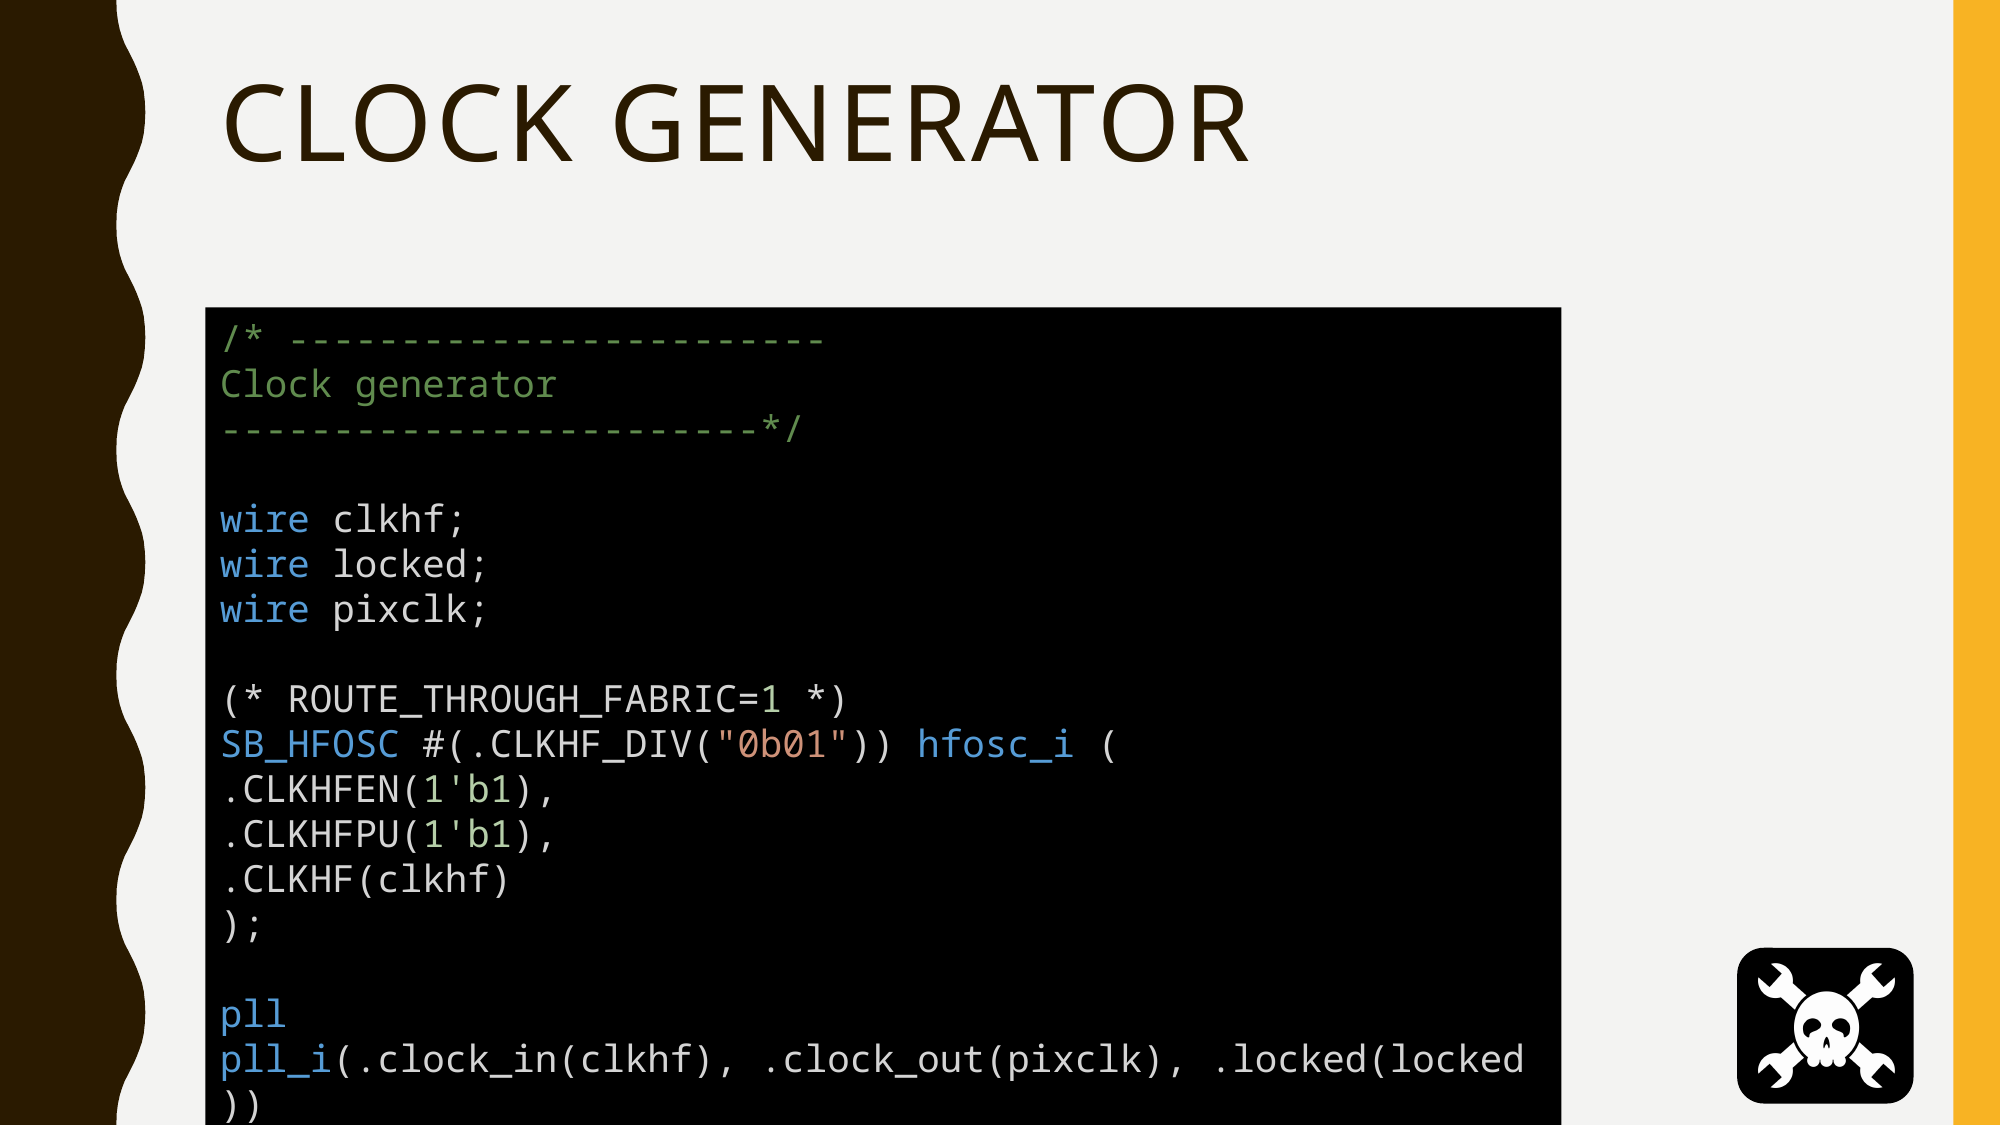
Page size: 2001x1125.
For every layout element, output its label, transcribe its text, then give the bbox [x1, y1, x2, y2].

title Clock generator [205, 62, 1875, 308]
picture [1758, 963, 1895, 1088]
text_box /* ------------------------ Clock generator ------------------------*/ wire clkhf; wire locked; wire pixclk; (* ROUTE_THROUGH_FABRIC=1 *) SB_HFOSC #(.CLKHF_DIV("0b01")) hfosc_i ( .CLKHFEN(1'b1), .CLKHFPU(1'b1), .CLKHF(clkhf) ); pll pll_i(.clock_in(clkhf), .clock_out(pixclk), .locked(locked)) [205, 307, 1562, 1125]
